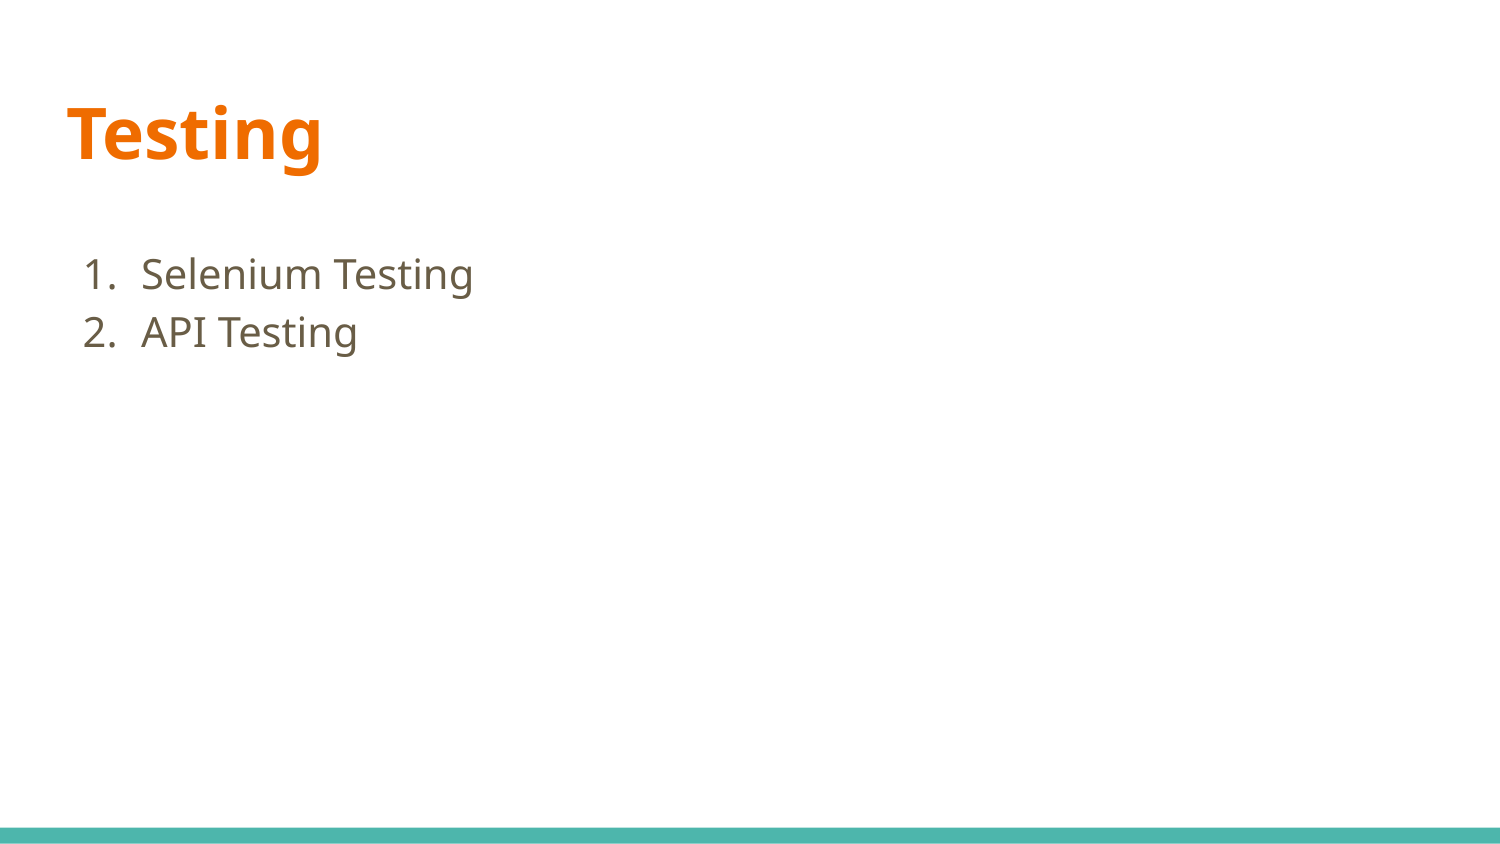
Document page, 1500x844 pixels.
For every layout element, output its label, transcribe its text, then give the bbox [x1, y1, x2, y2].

list Selenium Testing API Testing [51, 207, 1449, 750]
title Testing [51, 72, 1449, 189]
